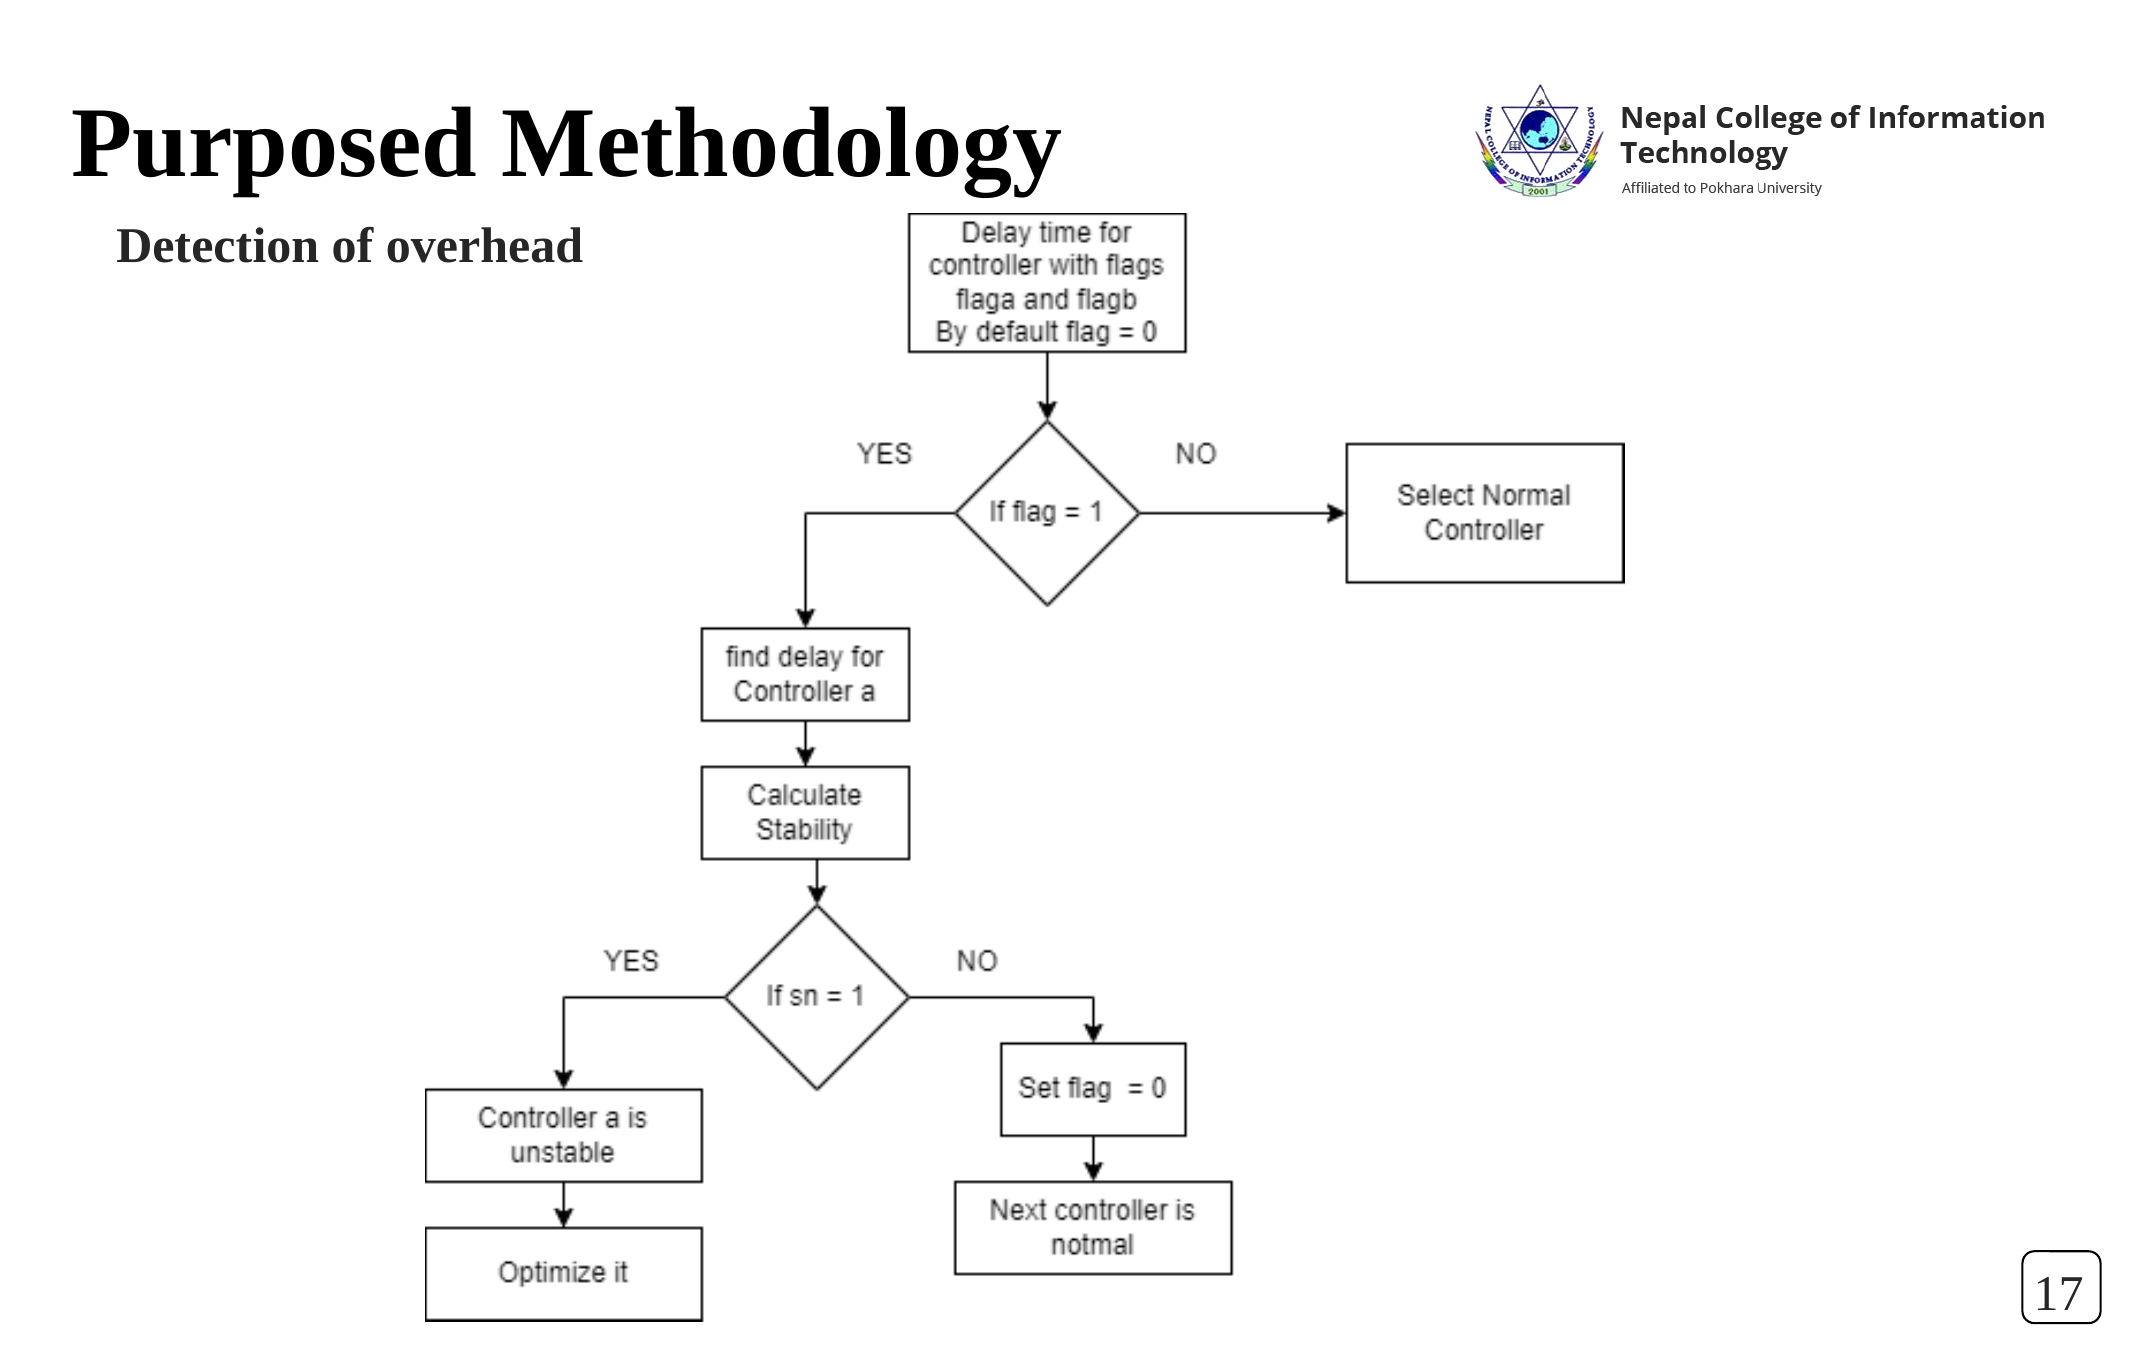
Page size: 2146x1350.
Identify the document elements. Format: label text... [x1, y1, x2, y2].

picture [1473, 84, 2044, 197]
list Purposed Methodology [56, 66, 2094, 210]
picture [425, 213, 1625, 1322]
text_box Detection of overhead [101, 204, 1449, 280]
text_box 17 [2018, 1234, 2110, 1350]
